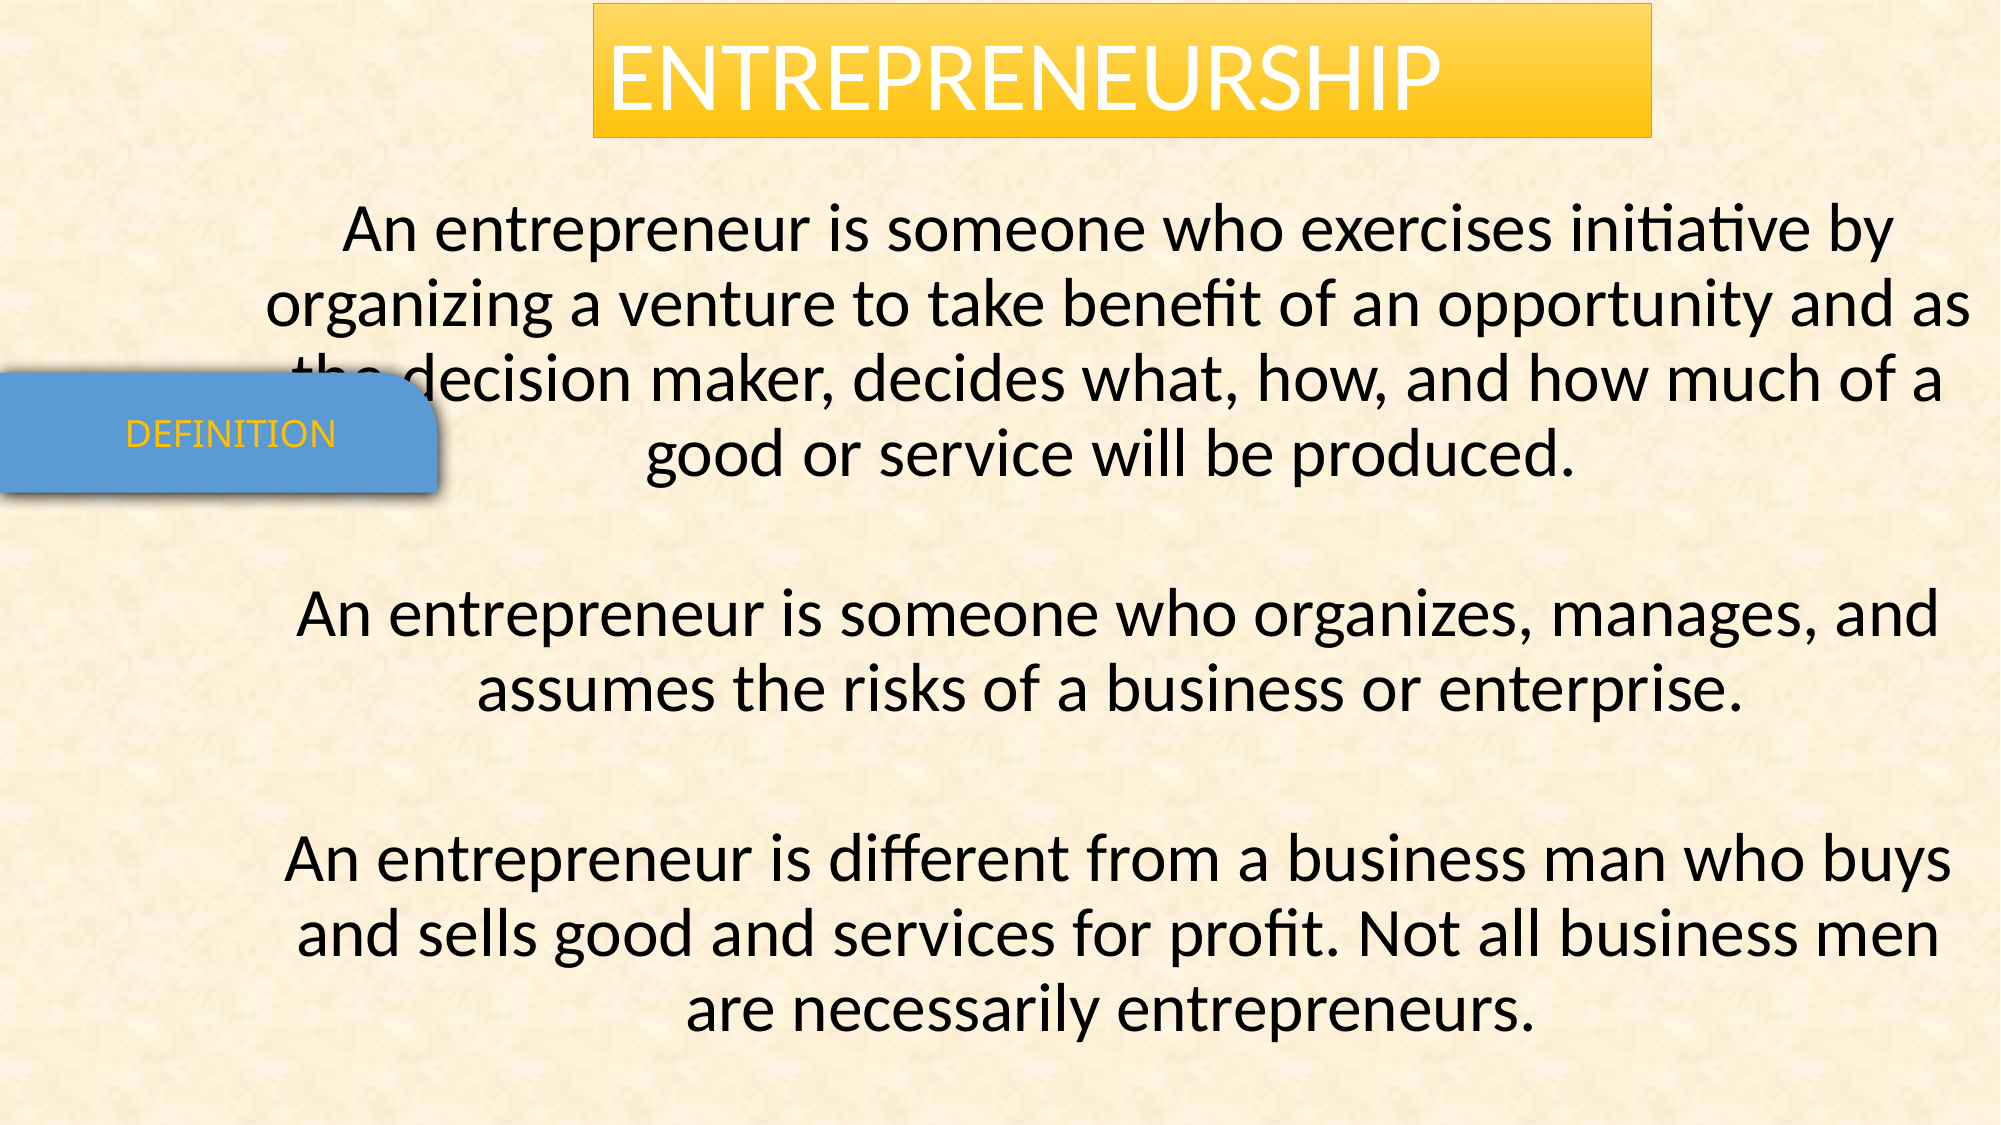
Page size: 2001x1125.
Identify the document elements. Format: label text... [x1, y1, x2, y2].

text_box ENTREPRENEURSHIP [593, 3, 1652, 138]
picture [0, 0, 2001, 1125]
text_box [0, 372, 438, 493]
subtitle An entrepreneur is someone who exercises initiative by organizing a venture to take benefit of an opportunity and as the decision maker, decides what, how, and how much of a good or service will be produced. An entrepreneur is someone who organizes, manages, and assumes the risks of a business or enterprise. An entrepreneur is different from a business man who buys and sells good and services for profit. Not all business men are necessarily entrepreneurs. [239, 184, 2000, 1058]
